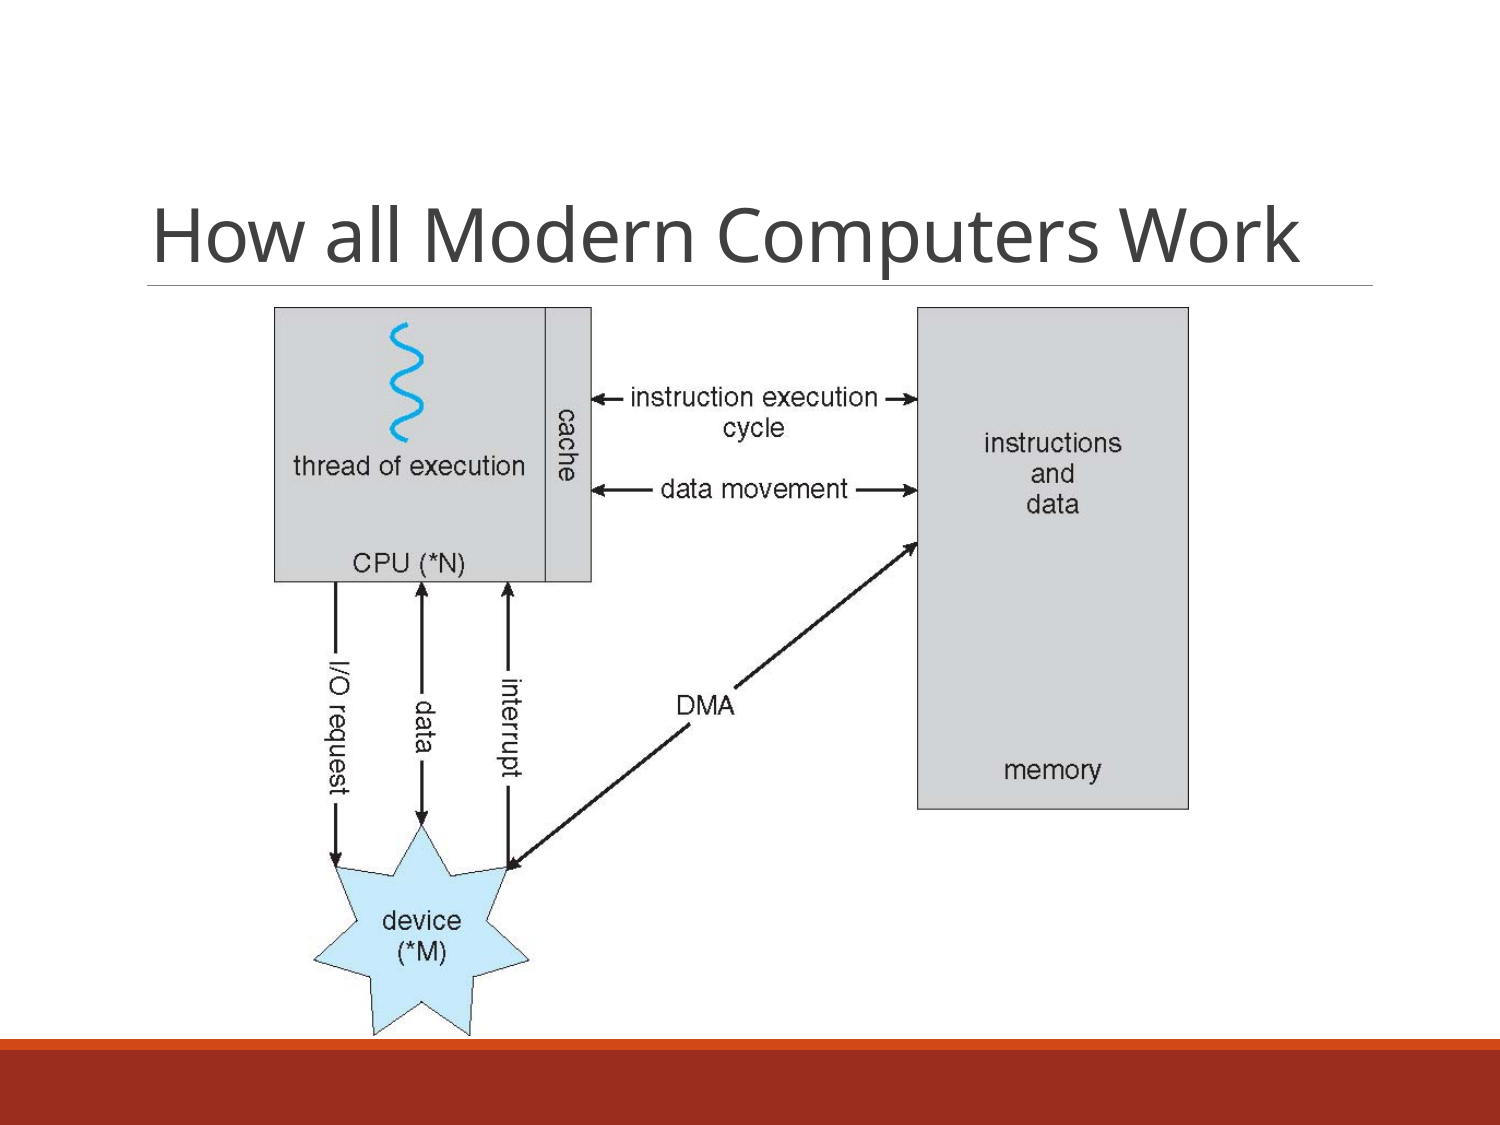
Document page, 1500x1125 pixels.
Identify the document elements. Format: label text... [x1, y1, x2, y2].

title How all Modern Computers Work [135, 47, 1373, 285]
picture [274, 307, 1190, 1036]
